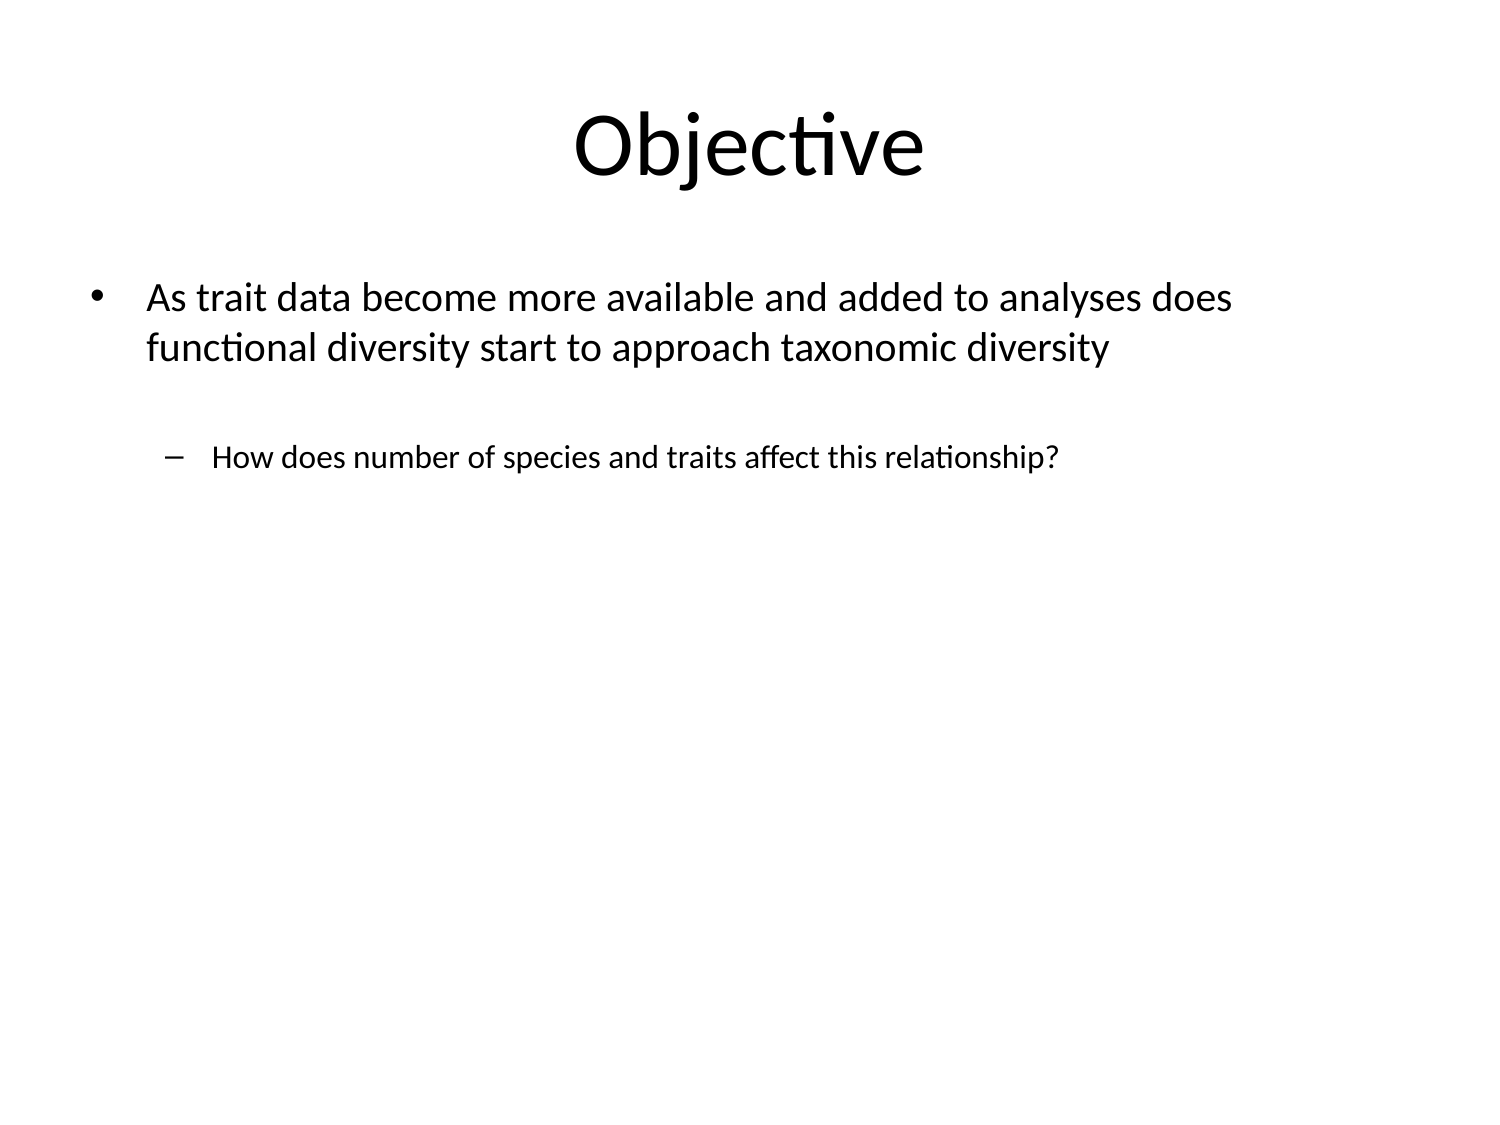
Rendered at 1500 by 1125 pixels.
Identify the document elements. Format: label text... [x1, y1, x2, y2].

title Objective [75, 45, 1425, 233]
list As trait data become more available and added to analyses does functional diversity start to approach taxonomic diversity How does number of species and traits affect this relationship? [75, 262, 1425, 1005]
